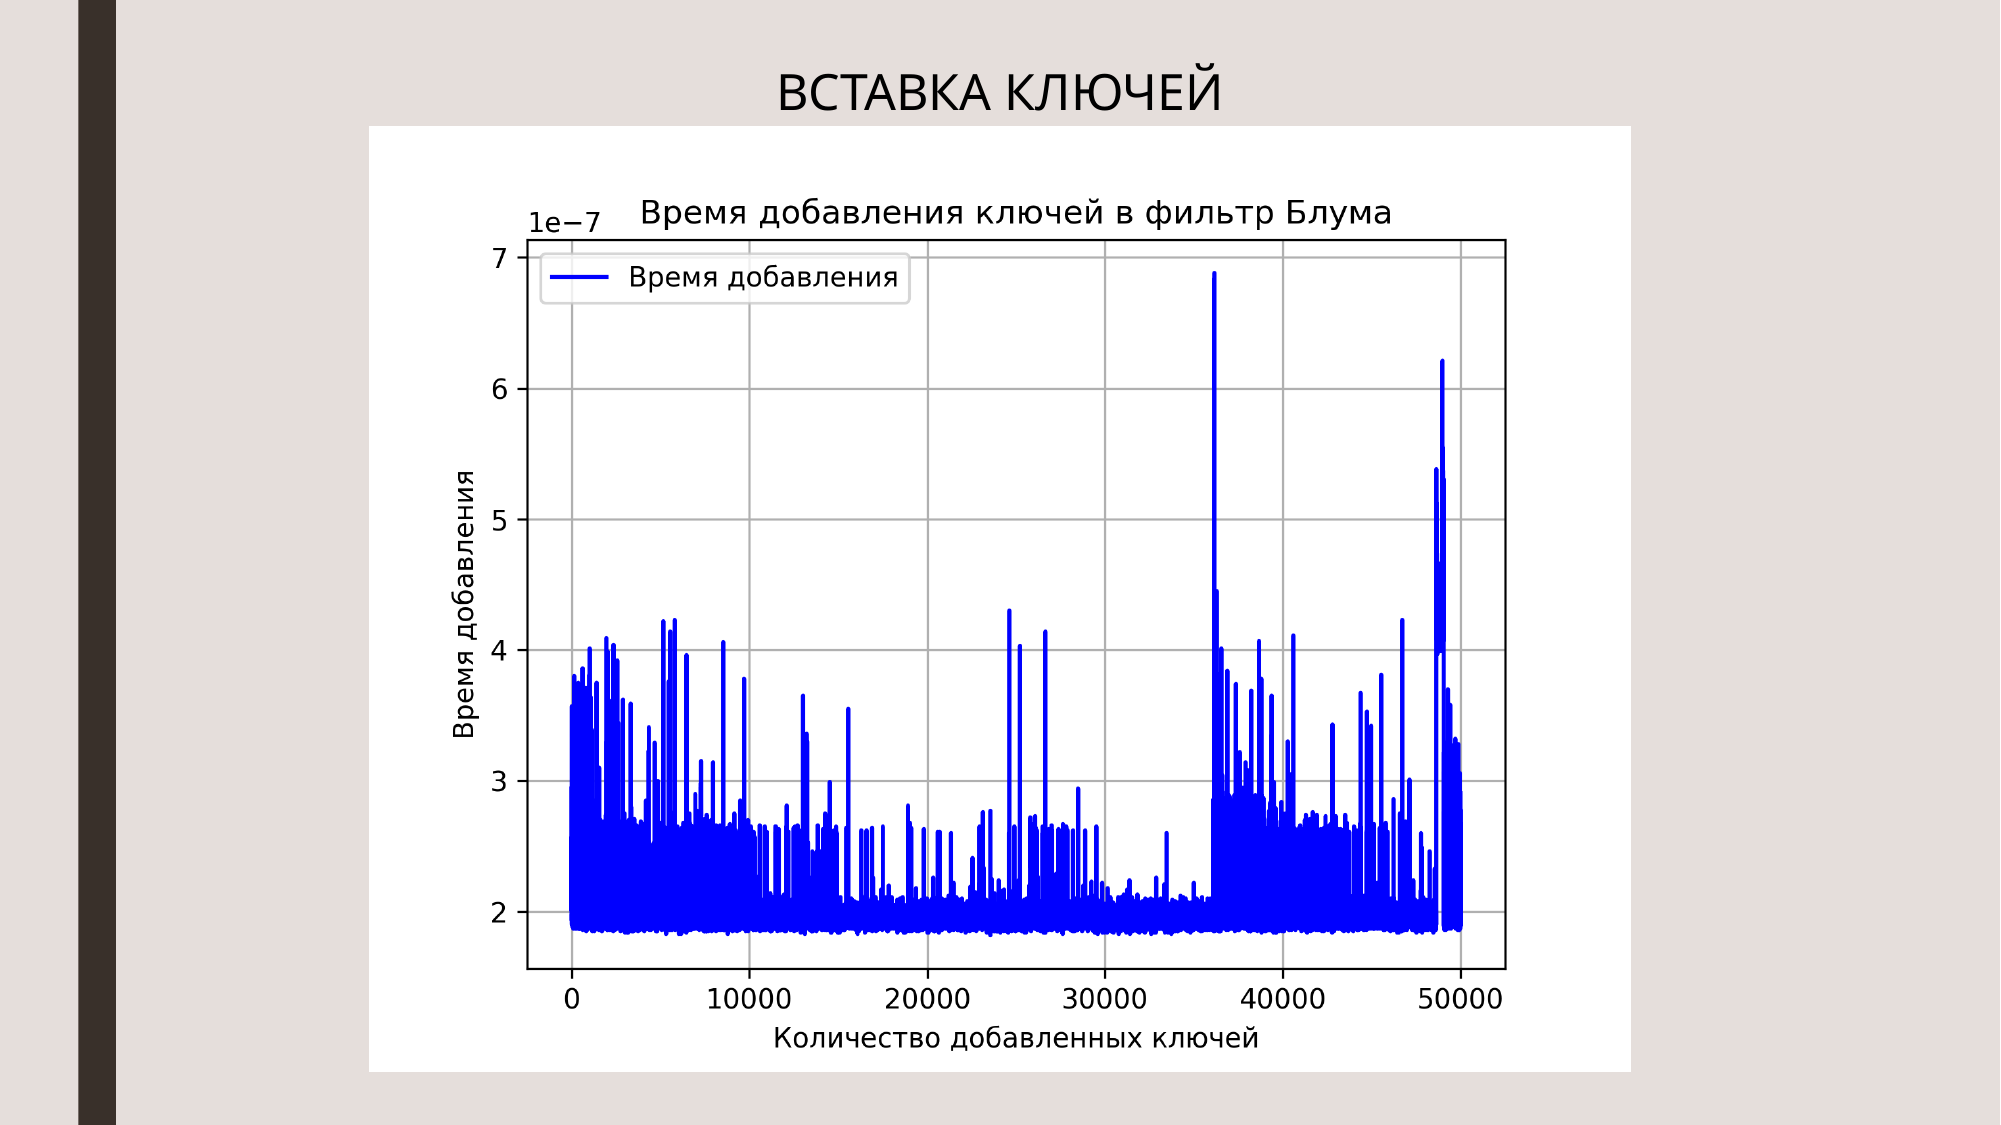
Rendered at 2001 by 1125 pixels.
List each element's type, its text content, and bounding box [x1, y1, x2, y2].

text_box ВСТАВКА КЛЮЧЕЙ [527, 53, 1473, 126]
picture [369, 126, 1631, 1072]
